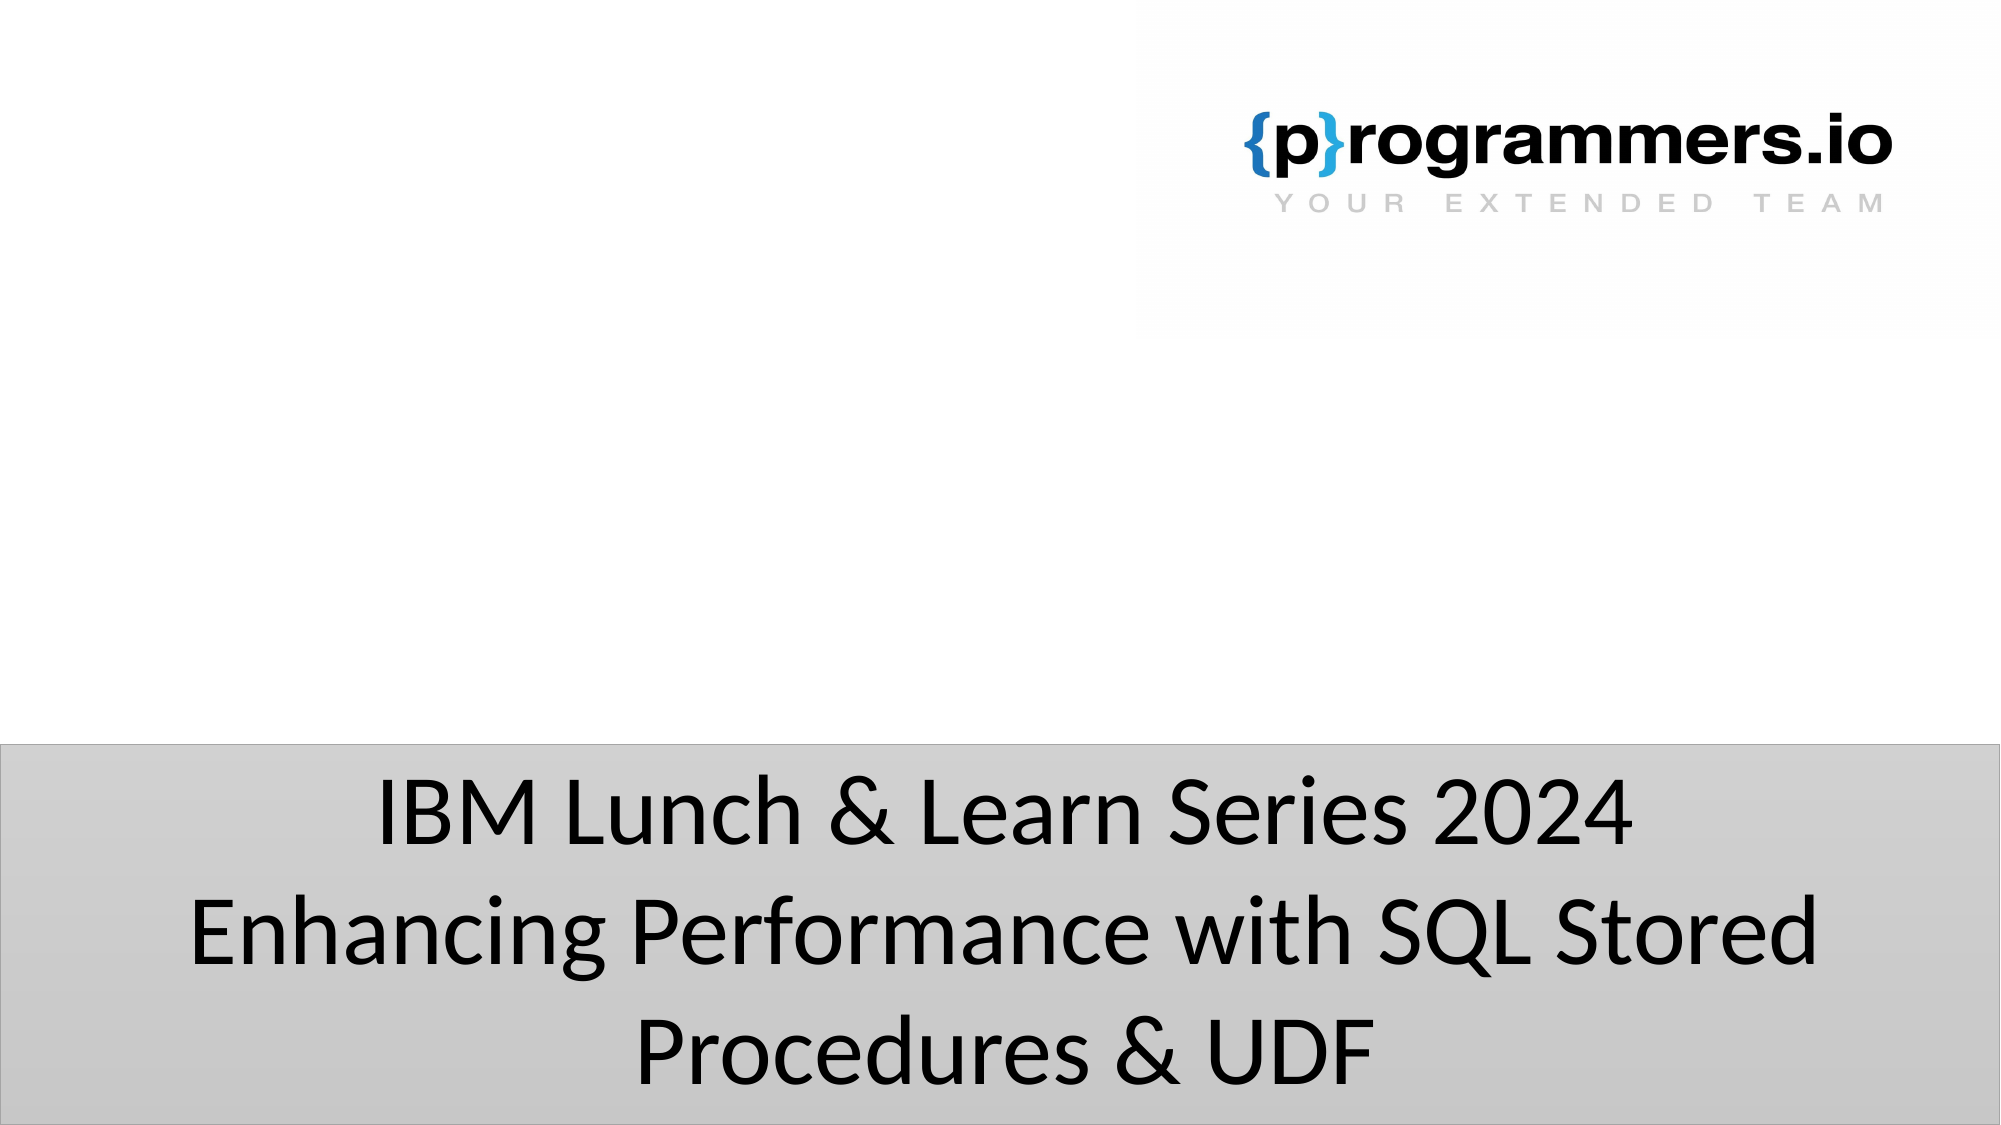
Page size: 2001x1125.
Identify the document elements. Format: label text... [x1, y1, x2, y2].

text_box [0, 744, 2000, 1125]
text_box IBM Lunch & Learn Series 2024 Enhancing Performance with SQL Stored Procedures & UDF [11, 737, 2000, 1112]
picture [1136, 0, 2000, 339]
